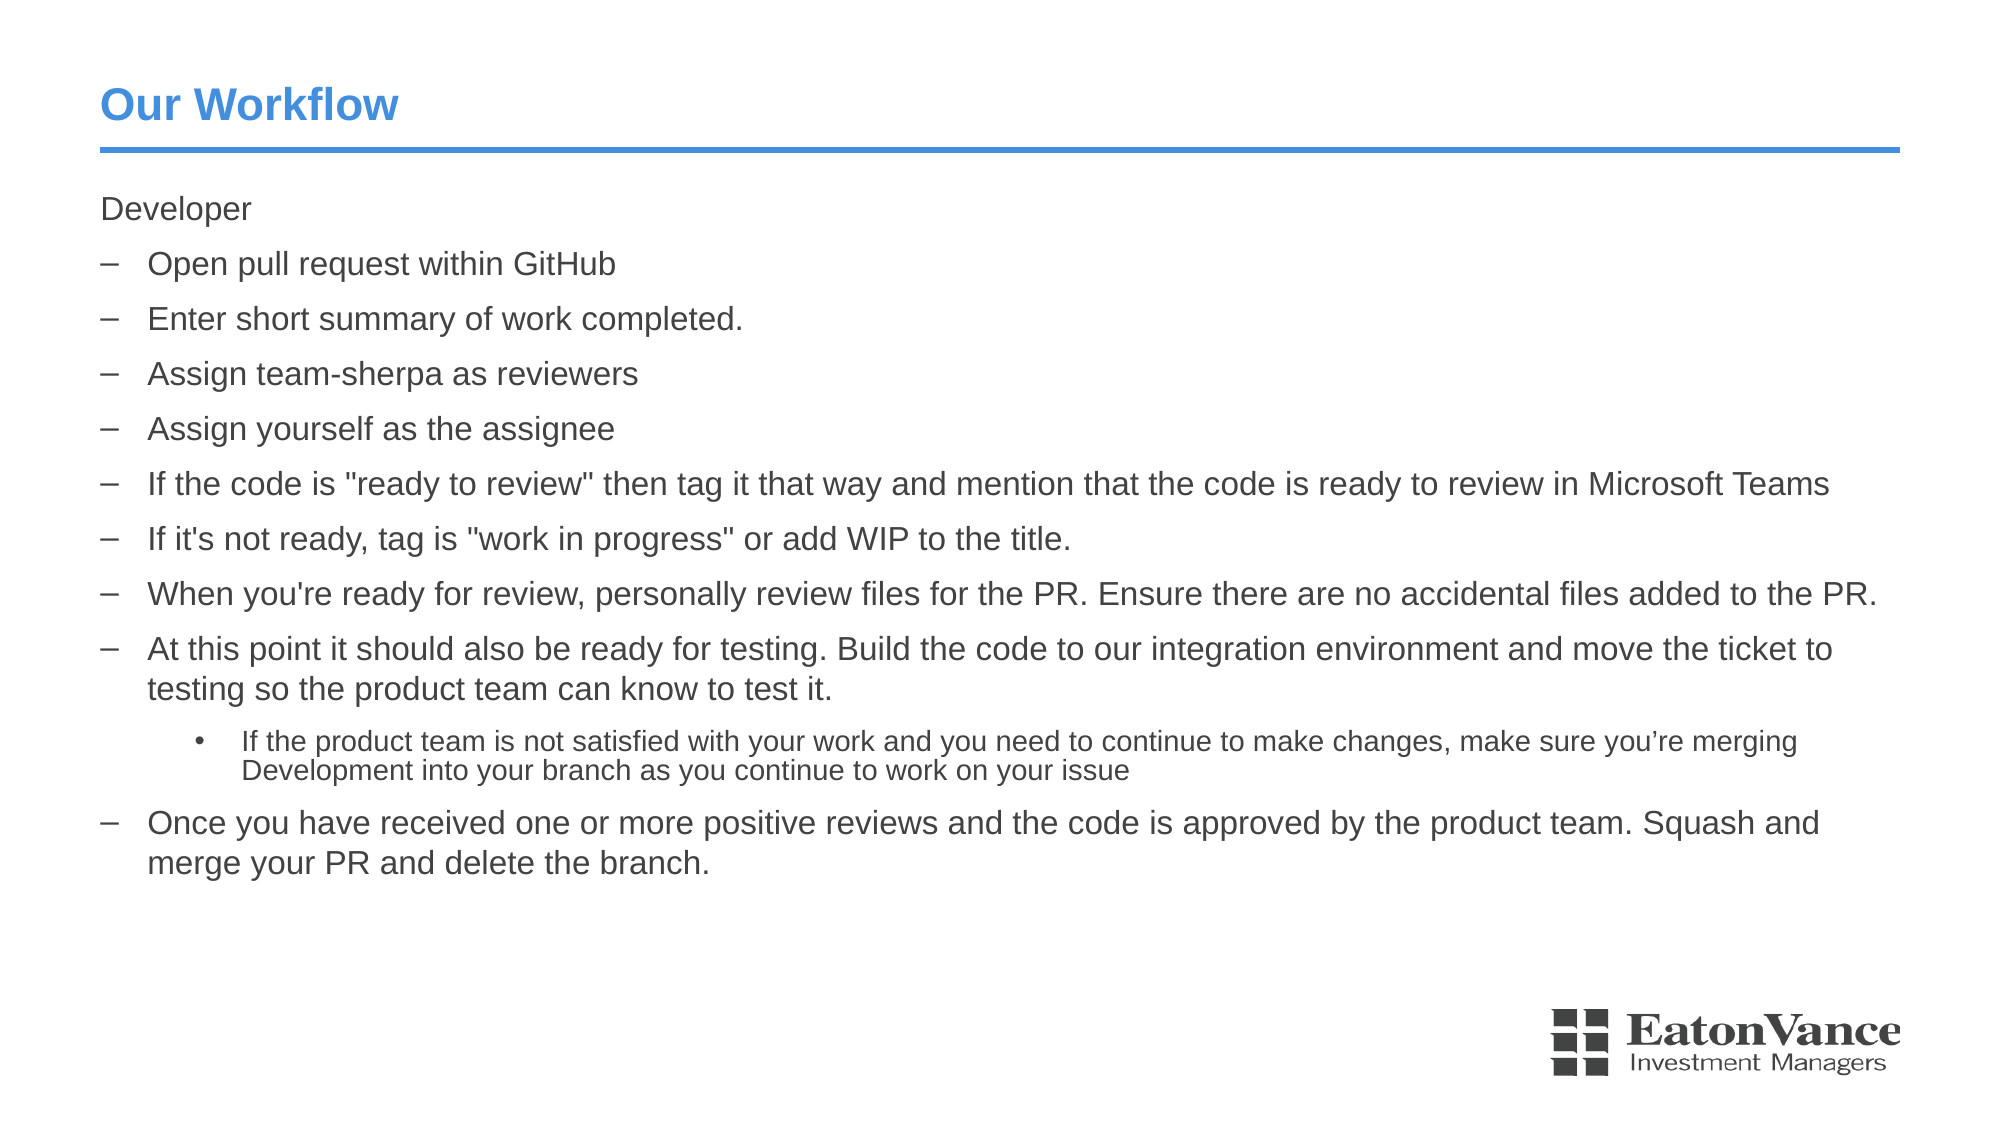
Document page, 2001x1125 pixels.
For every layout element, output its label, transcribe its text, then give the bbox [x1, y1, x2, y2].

list Developer Open pull request within GitHub Enter short summary of work completed. Assign team-sherpa as reviewers Assign yourself as the assignee If the code is "ready to review" then tag it that way and mention that the code is ready to review in Microsoft Teams If it's not ready, tag is "work in progress" or add WIP to the title. When you're ready for review, personally review files for the PR. Ensure there are no accidental files added to the PR. At this point it should also be ready for testing. Build the code to our integration environment and move the ticket to testing so the product team can know to test it. If the product team is not satisfied with your work and you need to continue to make changes, make sure you’re merging Development into your branch as you continue to work on your issue Once you have received one or more positive reviews and the code is approved by the product team. Squash and merge your PR and delete the branch. [100, 187, 1901, 938]
title Our Workflow [99, 40, 1901, 138]
